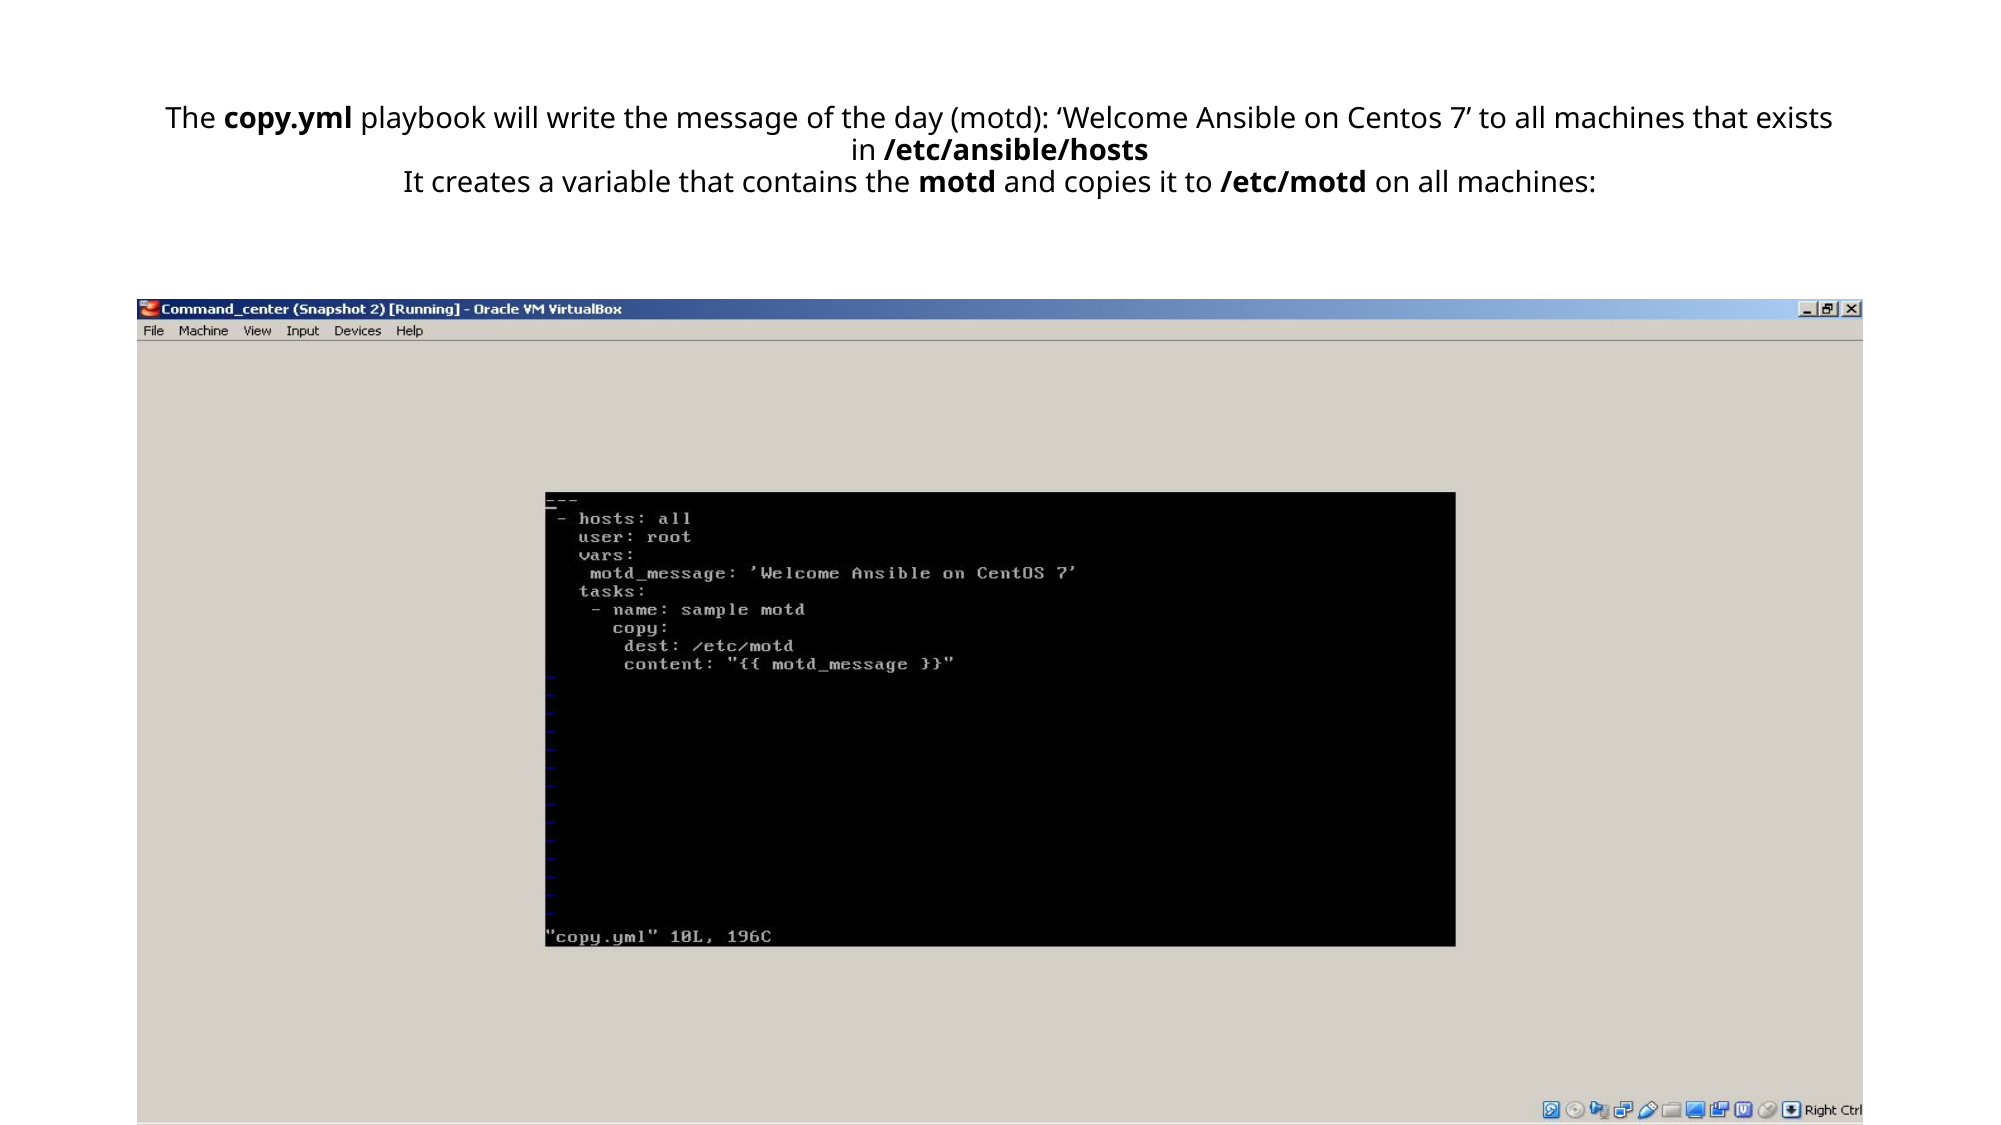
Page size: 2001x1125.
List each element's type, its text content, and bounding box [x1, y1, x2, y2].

title The copy.yml playbook will write the message of the day (motd): ‘Welcome Ansible on Centos 7’ to all machines that exists in /etc/ansible/hosts It creates a variable that contains the motd and copies it to /etc/motd on all machines: [137, 59, 1863, 278]
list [137, 299, 1863, 1125]
